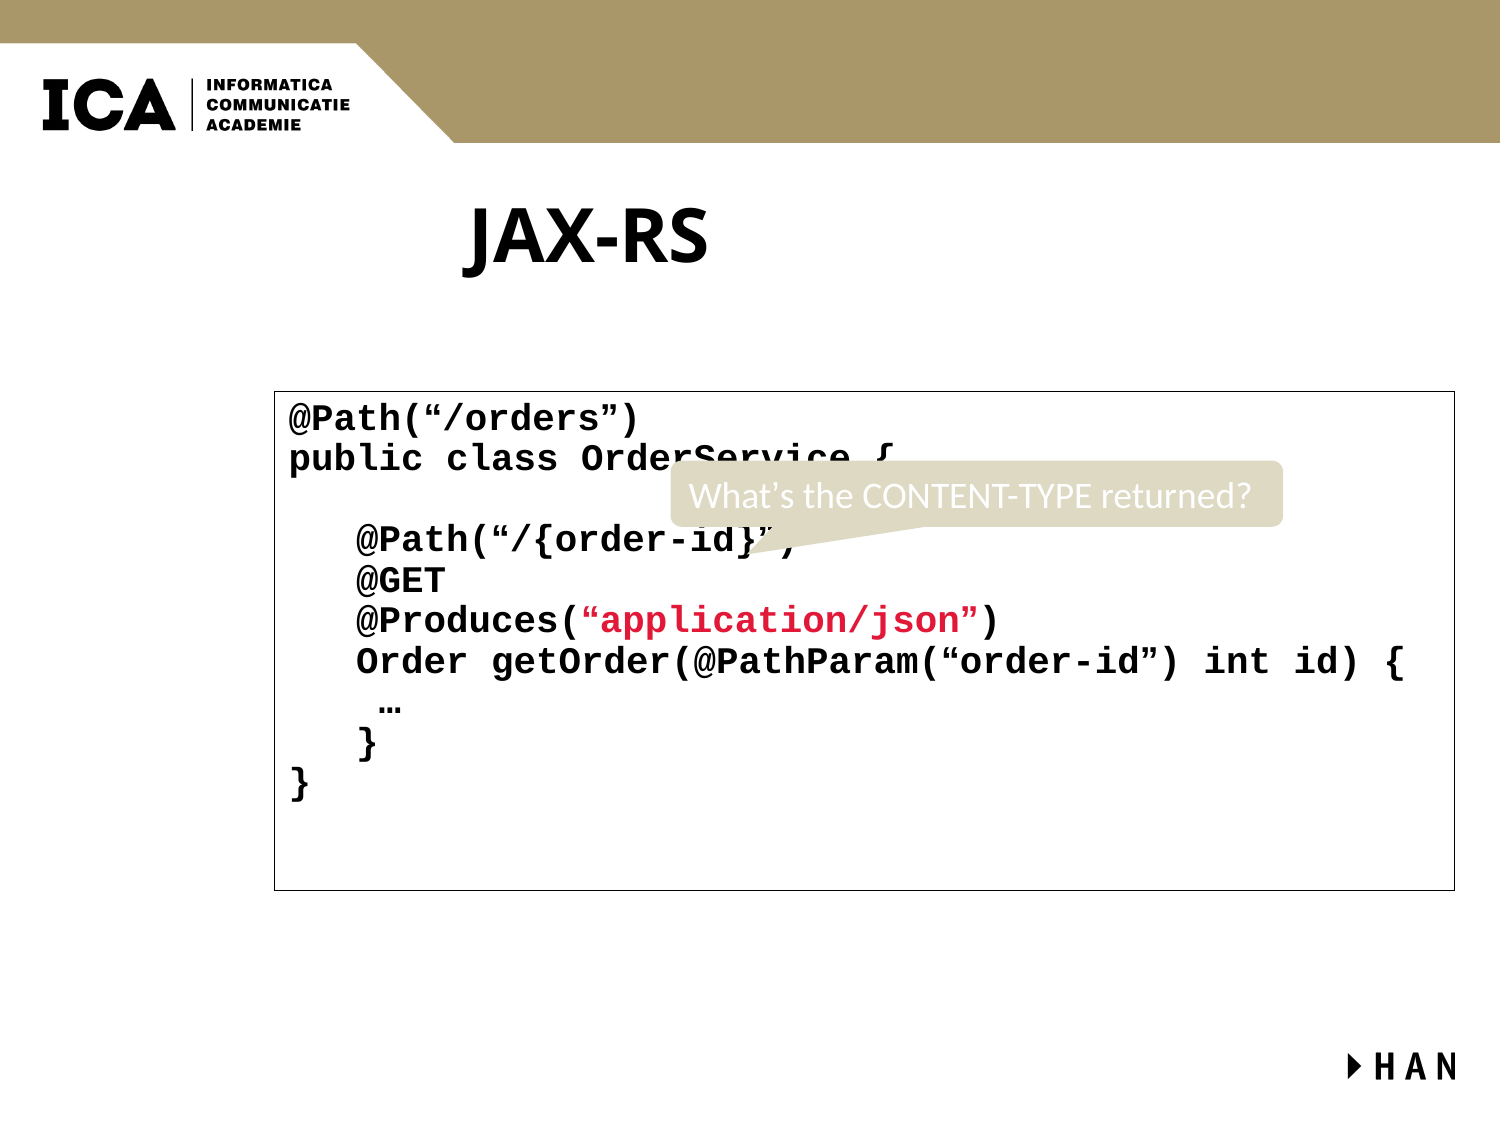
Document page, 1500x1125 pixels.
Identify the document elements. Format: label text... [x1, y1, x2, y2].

text_box What’s the CONTENT-TYPE returned? [670, 460, 1284, 555]
text_box @Path(“/orders”) public class OrderService { @Path(“/{order-id}”) @GET @Produces(“application/json”) Order getOrder(@PathParam(“order-id”) int id) { … } } [274, 391, 1455, 891]
title JAX-RS [453, 179, 1455, 287]
